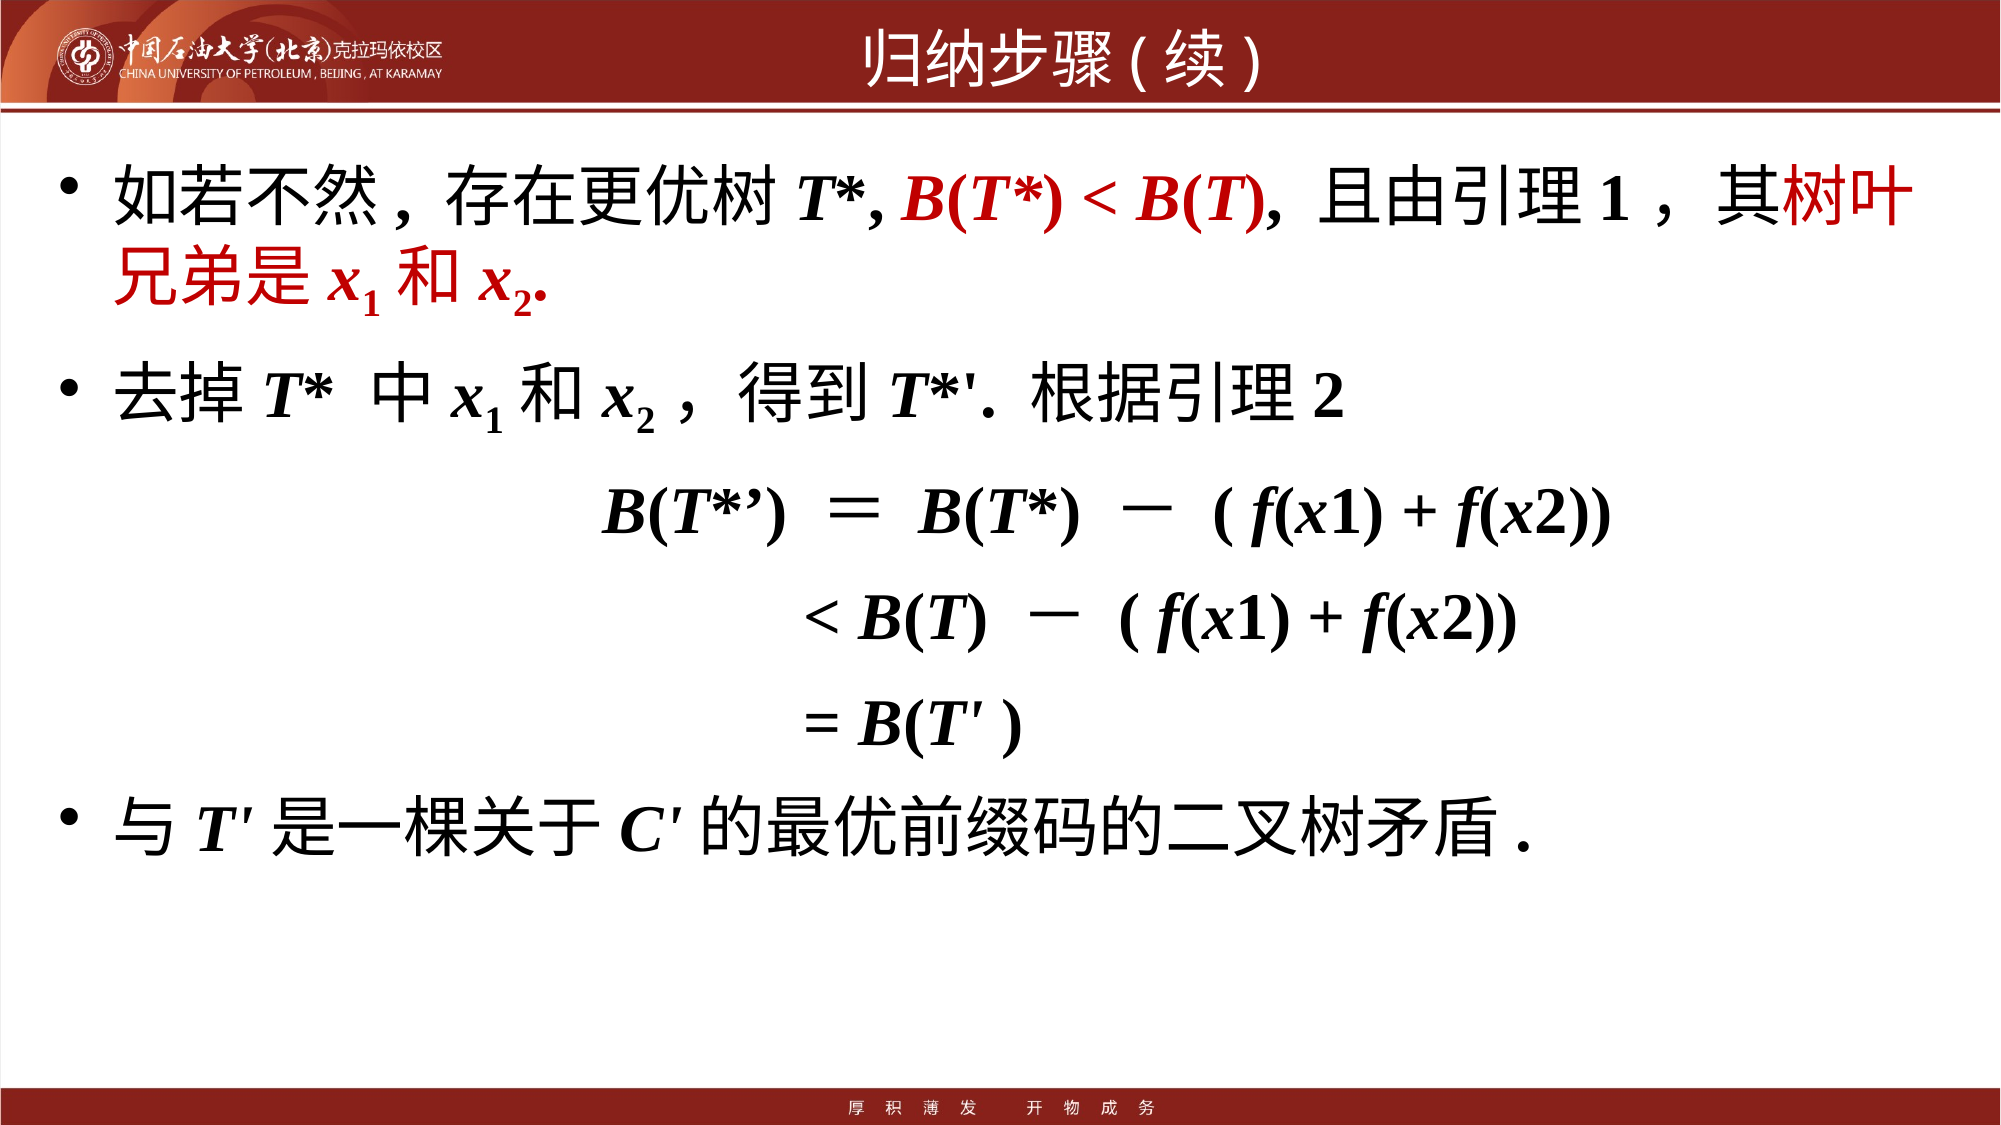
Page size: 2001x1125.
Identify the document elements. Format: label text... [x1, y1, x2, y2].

list 如若不然, 存在更优树T*, B(T*) < B(T), 且由引理1，其树叶兄弟是x1和x2. 去掉T* 中x1和x2，得到T*'. 根据引理2 B(T*’) ＝ B(T*) － ( f(x1) + f(x2)) < B(T) － ( f(x1) + f(x2)) = B(T' ) 与T'是一棵关于C'的最优前缀码的二叉树矛盾. [43, 146, 1952, 1024]
title 归纳步骤(续) [426, 11, 1697, 89]
picture [0, 0, 2001, 1125]
